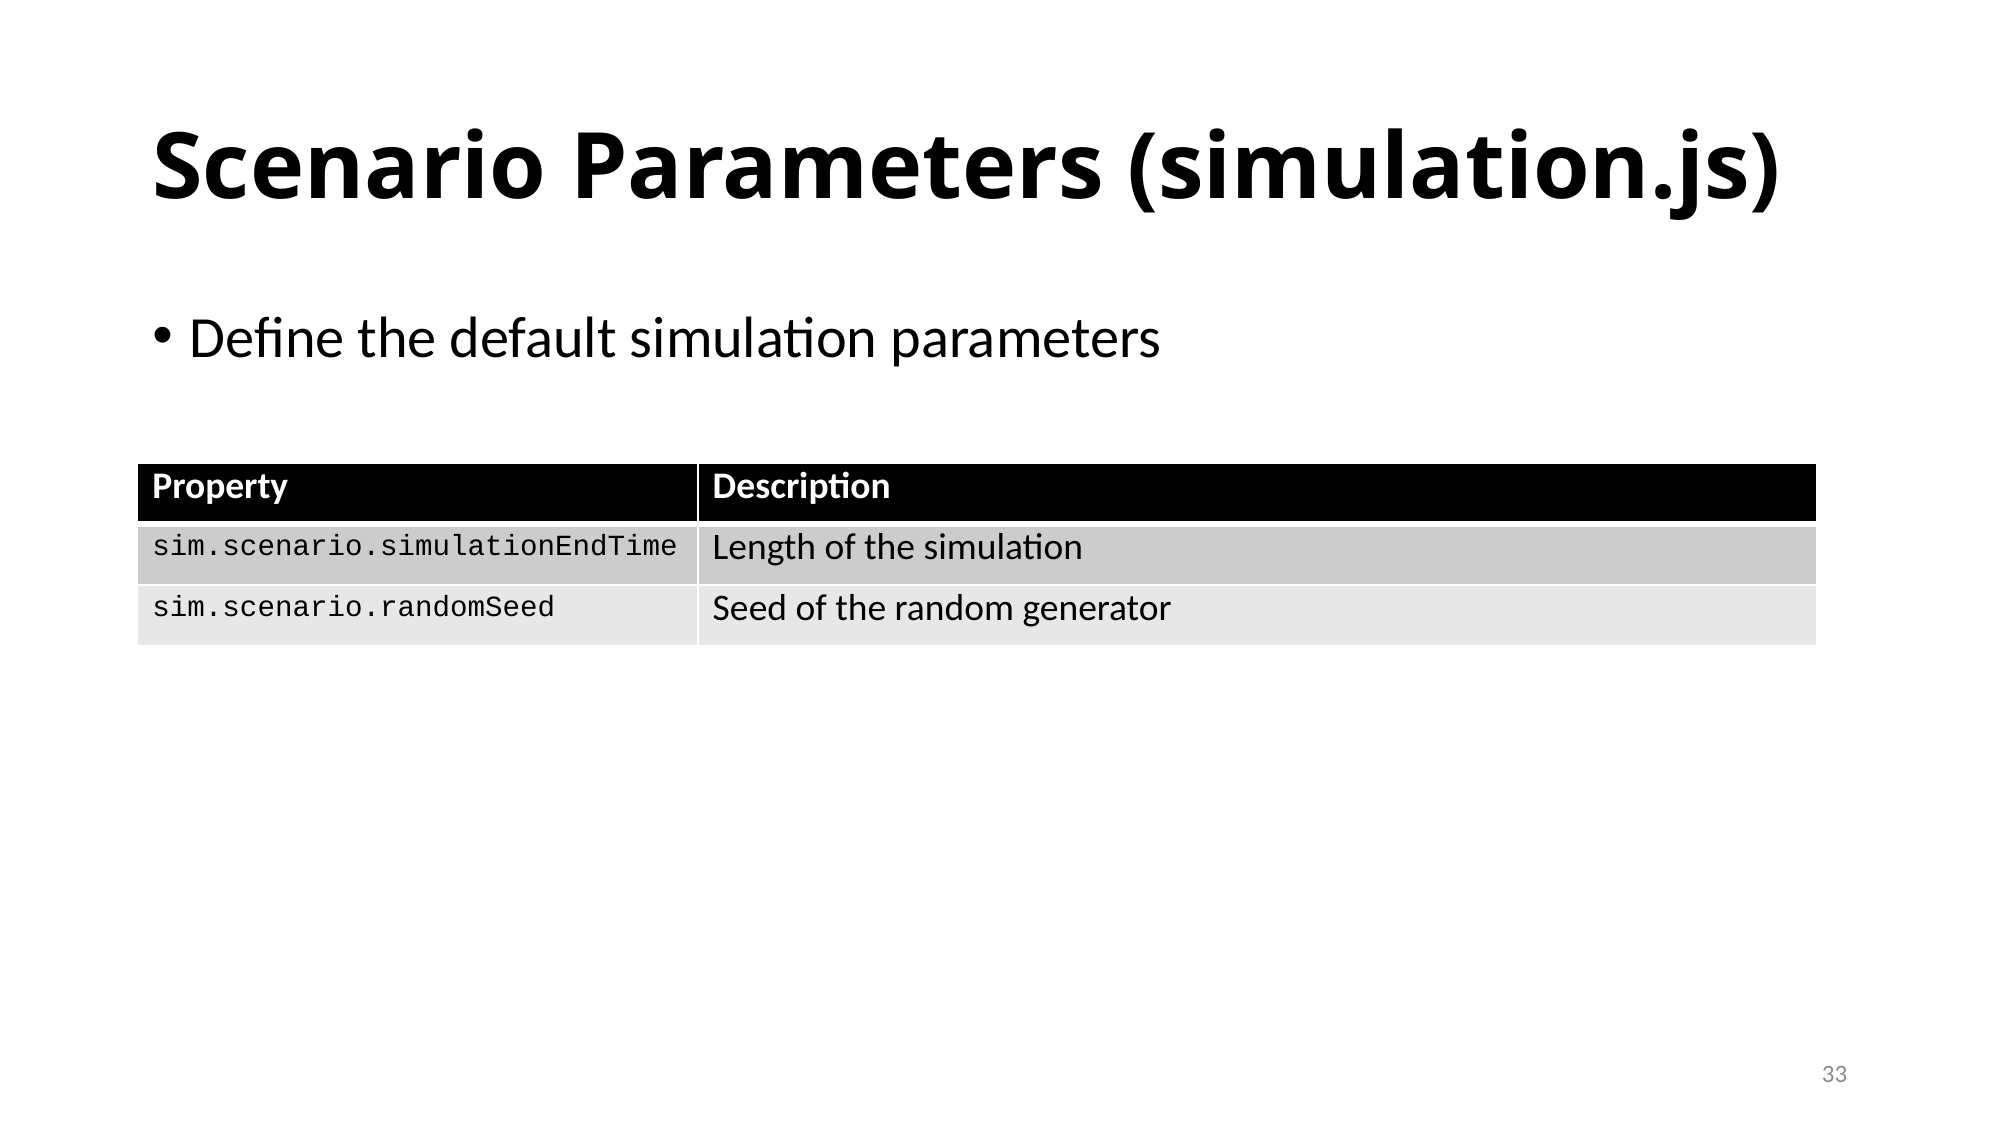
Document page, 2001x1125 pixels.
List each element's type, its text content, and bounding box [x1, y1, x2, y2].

table_cell Seed of the random generator [699, 586, 1816, 645]
list Define the default simulation parameters [137, 299, 1863, 1014]
slide_number 33 [1412, 1042, 1863, 1103]
table_cell Length of the simulation [699, 527, 1816, 584]
title Scenario Parameters (simulation.js) [137, 59, 1863, 278]
table_header Property [138, 464, 697, 521]
table_header Description [699, 464, 1816, 521]
table_cell sim.scenario.randomSeed [138, 586, 697, 645]
table_cell sim.scenario.simulationEndTime [138, 527, 697, 584]
